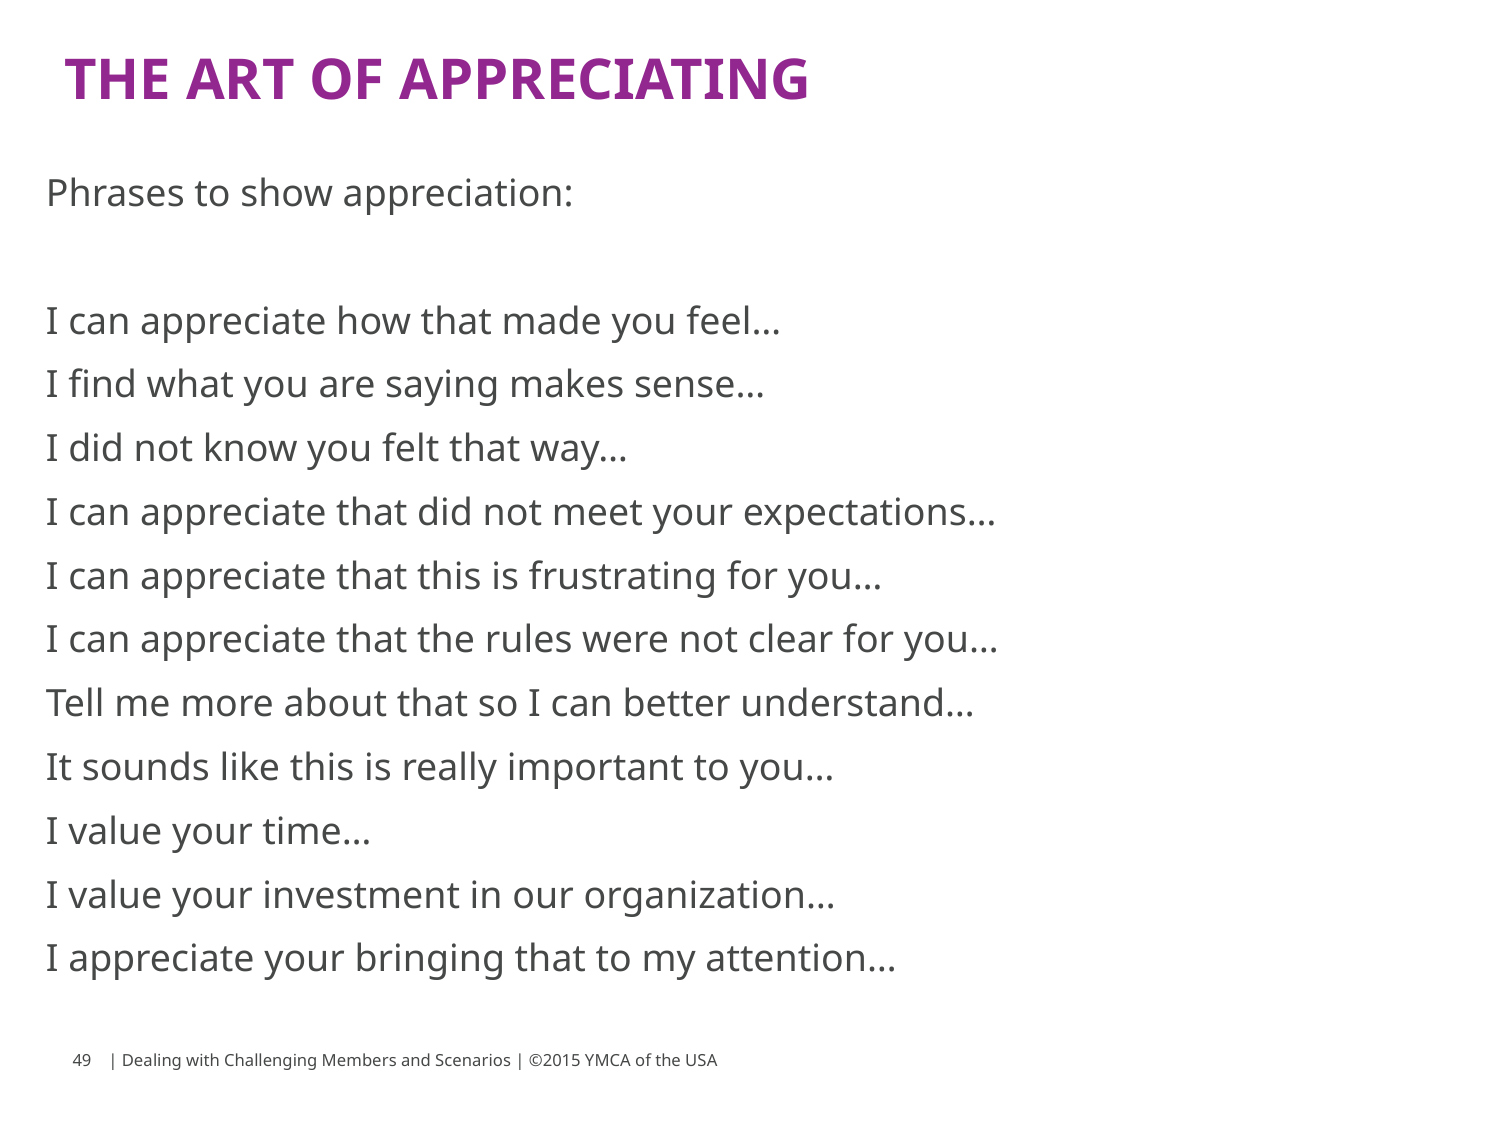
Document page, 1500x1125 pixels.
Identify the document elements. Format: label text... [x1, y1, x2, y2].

title The art of appreciating [49, 35, 1471, 162]
footer | Dealing with Challenging Members and Scenarios | ©2015 YMCA of the USA [92, 1042, 1429, 1091]
list Phrases to show appreciation: I can appreciate how that made you feel… I find what you are saying makes sense… I did not know you felt that way… I can appreciate that did not meet your expectations… I can appreciate that this is frustrating for you… I can appreciate that the rules were not clear for you… Tell me more about that so I can better understand… It sounds like this is really important to you… I value your time… I value your investment in our organization… I appreciate your bringing that to my attention… [30, 161, 1462, 1033]
slide_number 49 [57, 1042, 92, 1079]
